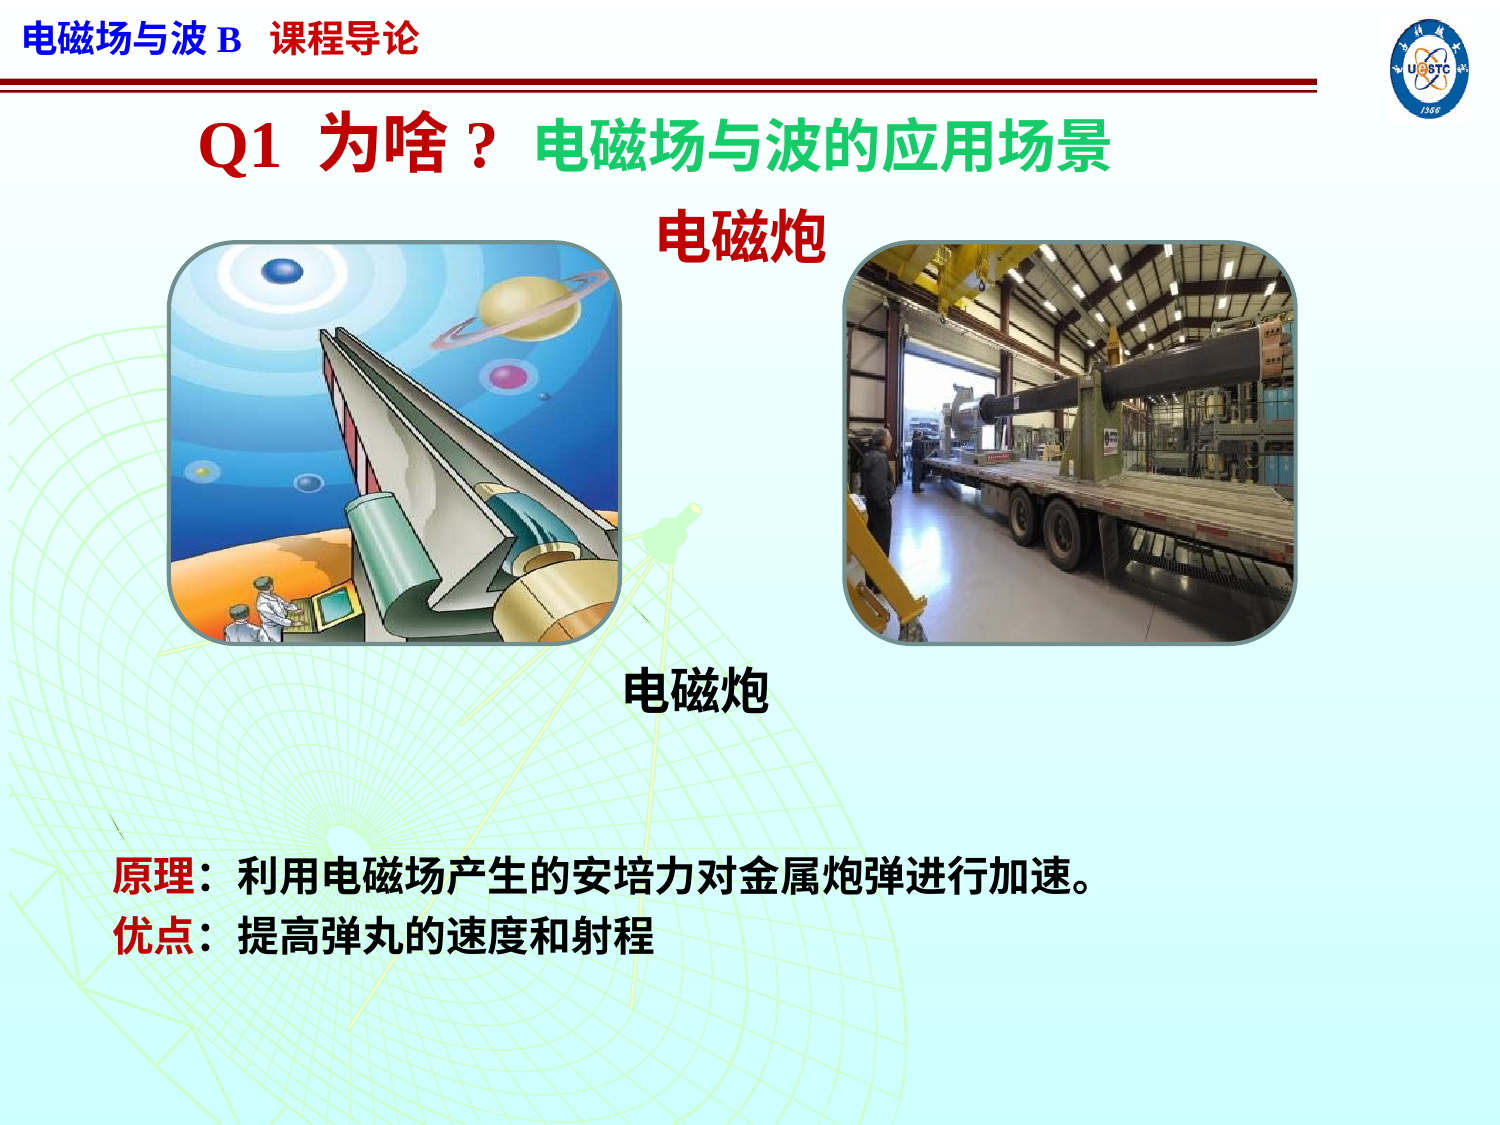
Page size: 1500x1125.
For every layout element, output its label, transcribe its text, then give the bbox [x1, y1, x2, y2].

text_box [842, 240, 1298, 647]
picture [1387, 16, 1471, 122]
text_box Q1 为啥? 电磁场与波的应用场景 [183, 92, 1417, 188]
text_box 电磁炮 [620, 659, 916, 720]
text_box 原理：利用电磁场产生的安培力对金属炮弹进行加速。 优点：提高弹丸的速度和射程 [112, 840, 1376, 961]
text_box [166, 240, 623, 647]
text_box 电磁炮 [638, 193, 843, 278]
